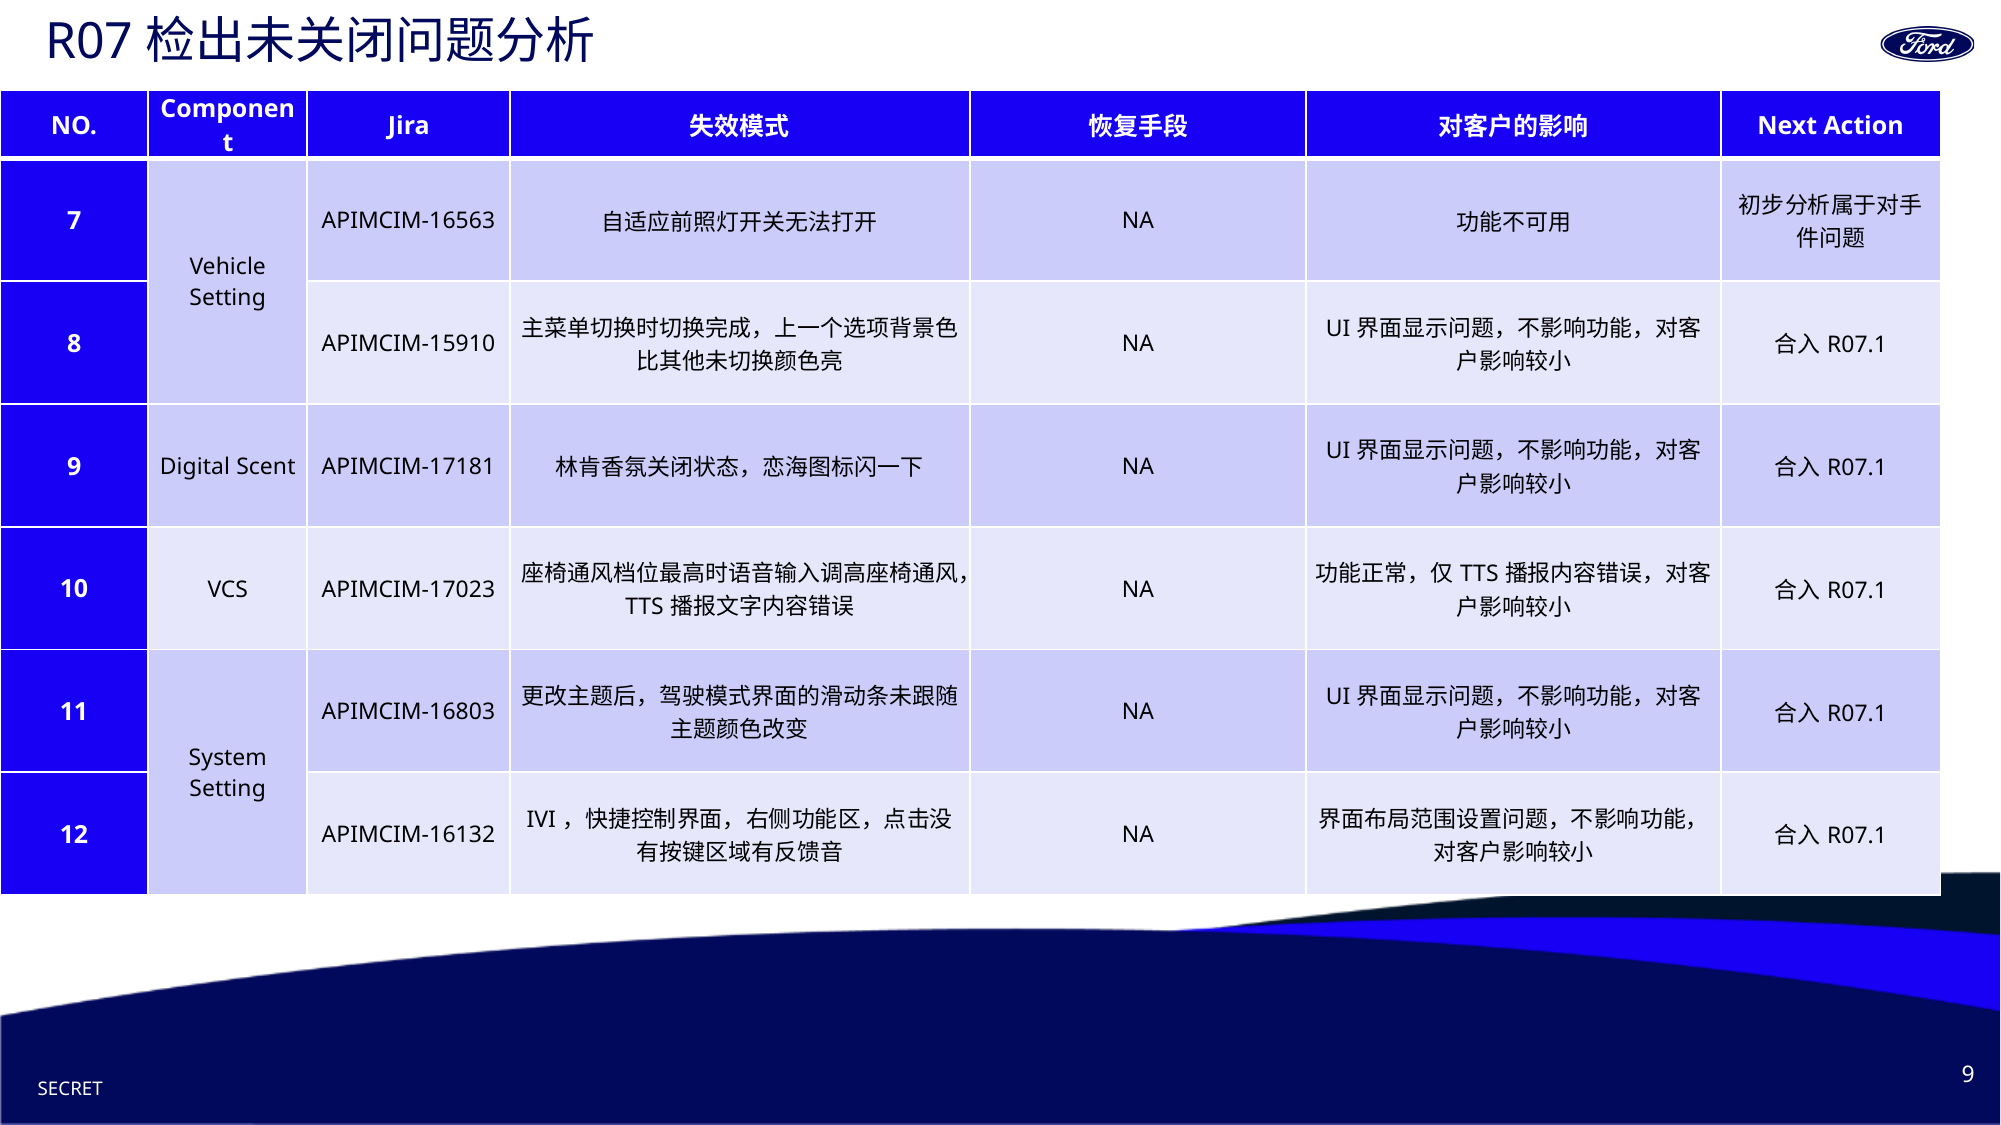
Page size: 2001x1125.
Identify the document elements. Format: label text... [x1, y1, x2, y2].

table_cell IVI，快捷控制界面，右侧功能区，点击没有按键区域有反馈音 [511, 773, 969, 894]
table_cell APIMCIM-16132 [308, 773, 509, 894]
table_cell VCS [149, 528, 306, 649]
table_cell 11 [1, 650, 147, 771]
table_cell 合入R07.1 [1722, 650, 1940, 771]
table_cell 界面布局范围设置问题，不影响功能，对客户影响较小 [1307, 773, 1720, 894]
table_cell 功能不可用 [1307, 161, 1720, 280]
table_cell NA [971, 650, 1305, 771]
table_header Jira [308, 91, 509, 156]
table_cell 功能正常，仅TTS播报内容错误，对客户影响较小 [1307, 528, 1720, 649]
table_header 对客户的影响 [1307, 91, 1720, 156]
table_cell UI界面显示问题，不影响功能，对客户影响较小 [1307, 650, 1720, 771]
table_cell NA [971, 282, 1305, 403]
table_cell 合入R07.1 [1722, 773, 1940, 894]
table_cell NA [971, 528, 1305, 649]
table_cell NA [971, 773, 1305, 894]
table_cell NA [971, 405, 1305, 526]
table_cell APIMCIM-16563 [308, 161, 509, 280]
table_cell 初步分析属于对手件问题 [1722, 161, 1940, 280]
table_cell APIMCIM-17181 [308, 405, 509, 526]
table_header NO. [1, 91, 147, 156]
table_cell APIMCIM-16803 [308, 650, 509, 771]
table_cell Vehicle Setting [149, 161, 306, 403]
table_cell 7 [1, 161, 147, 280]
table_header Next Action [1722, 91, 1940, 156]
table_header Component [149, 91, 306, 156]
table_cell System Setting [149, 650, 306, 894]
table_cell 合入R07.1 [1722, 405, 1940, 526]
table_cell 合入R07.1 [1722, 282, 1940, 403]
table_cell UI界面显示问题，不影响功能，对客户影响较小 [1307, 282, 1720, 403]
table_cell 主菜单切换时切换完成，上一个选项背景色比其他未切换颜色亮 [511, 282, 969, 403]
table_cell 8 [1, 282, 147, 403]
table_cell 10 [1, 528, 147, 649]
table_cell 林肯香氛关闭状态，恋海图标闪一下 [511, 405, 969, 526]
table_cell 更改主题后，驾驶模式界面的滑动条未跟随主题颜色改变 [511, 650, 969, 771]
table_cell 12 [1, 773, 147, 894]
table_cell APIMCIM-15910 [308, 282, 509, 403]
table_cell Digital Scent [149, 405, 306, 526]
table_cell 自适应前照灯开关无法打开 [511, 161, 969, 280]
picture [0, 0, 2001, 1125]
table_cell NA [971, 161, 1305, 280]
table_header 失效模式 [511, 91, 969, 156]
table_cell 9 [1, 405, 147, 526]
table_header 恢复手段 [971, 91, 1305, 156]
title R07检出未关闭问题分析 [30, 7, 1808, 90]
table_cell 座椅通风档位最高时语音输入调高座椅通风，TTS播报文字内容错误 [511, 528, 969, 649]
table_cell UI界面显示问题，不影响功能，对客户影响较小 [1307, 405, 1720, 526]
table_cell APIMCIM-17023 [308, 528, 509, 649]
table_cell 合入R07.1 [1722, 528, 1940, 649]
